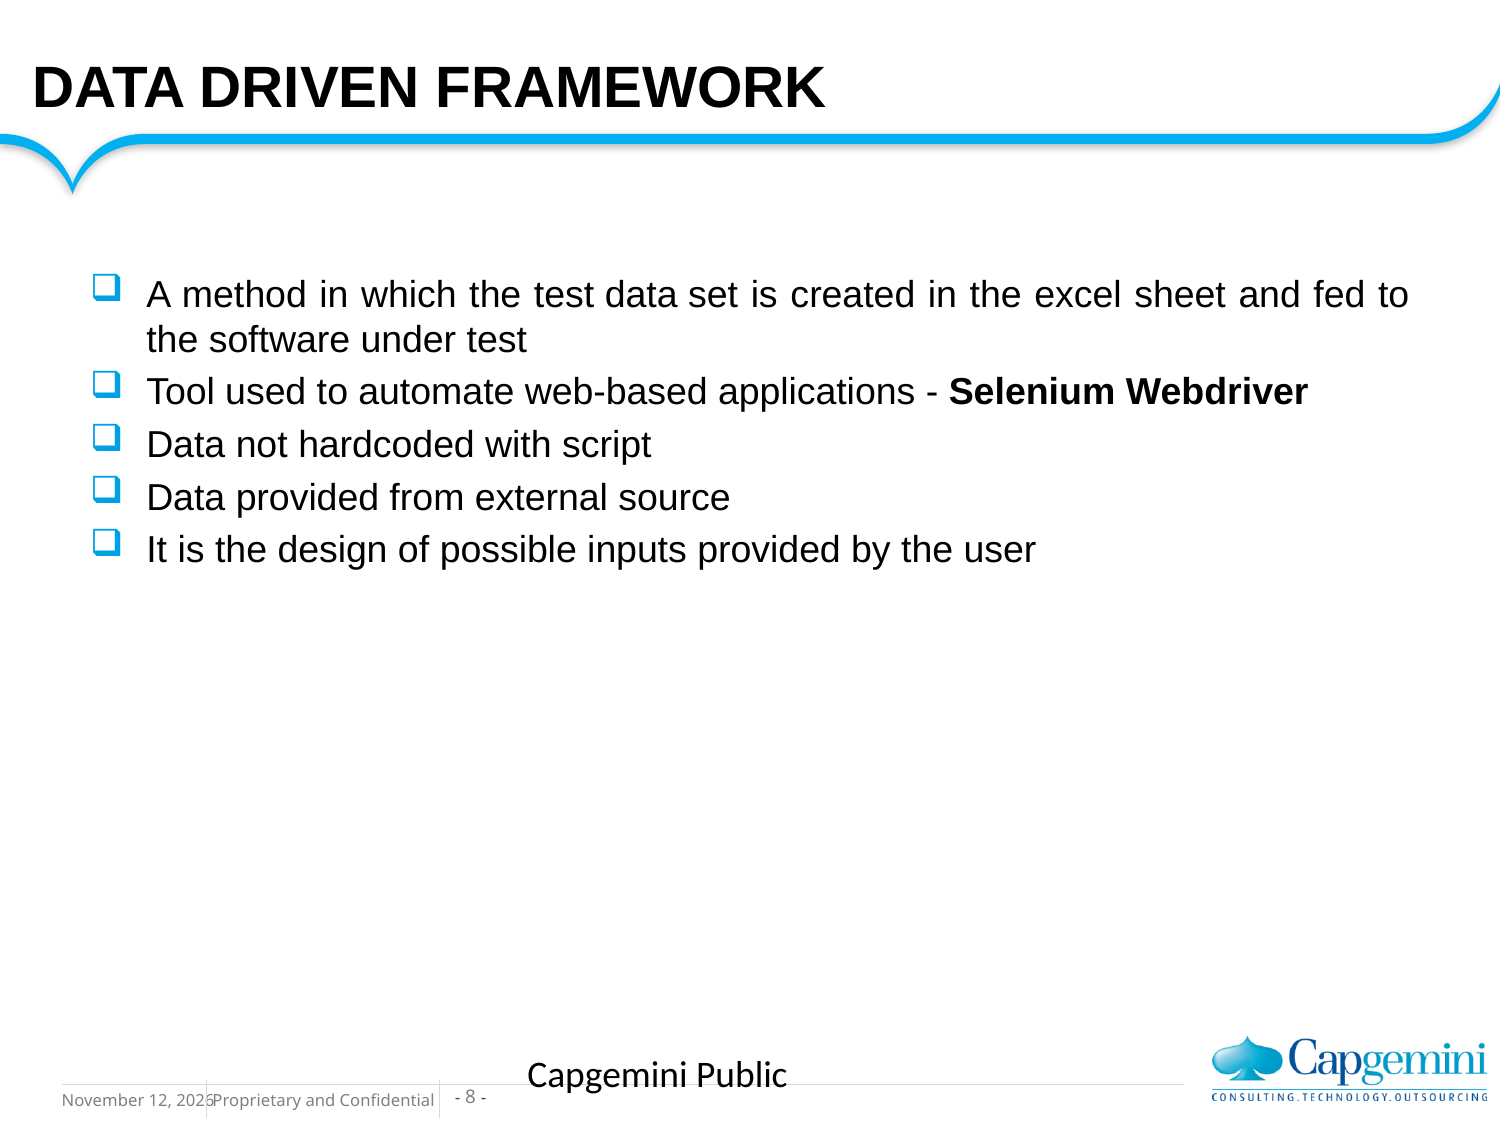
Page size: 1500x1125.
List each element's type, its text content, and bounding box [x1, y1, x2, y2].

list A method in which the test data set is created in the excel sheet and fed to the software under test Tool used to automate web-based applications - Selenium Webdriver Data not hardcoded with script Data provided from external source It is the design of possible inputs provided by the user [75, 262, 1425, 1005]
footer Capgemini Public [512, 1042, 988, 1103]
title DATA DRIVEN FRAMEWORK [17, 19, 1368, 149]
picture [1212, 1036, 1487, 1101]
